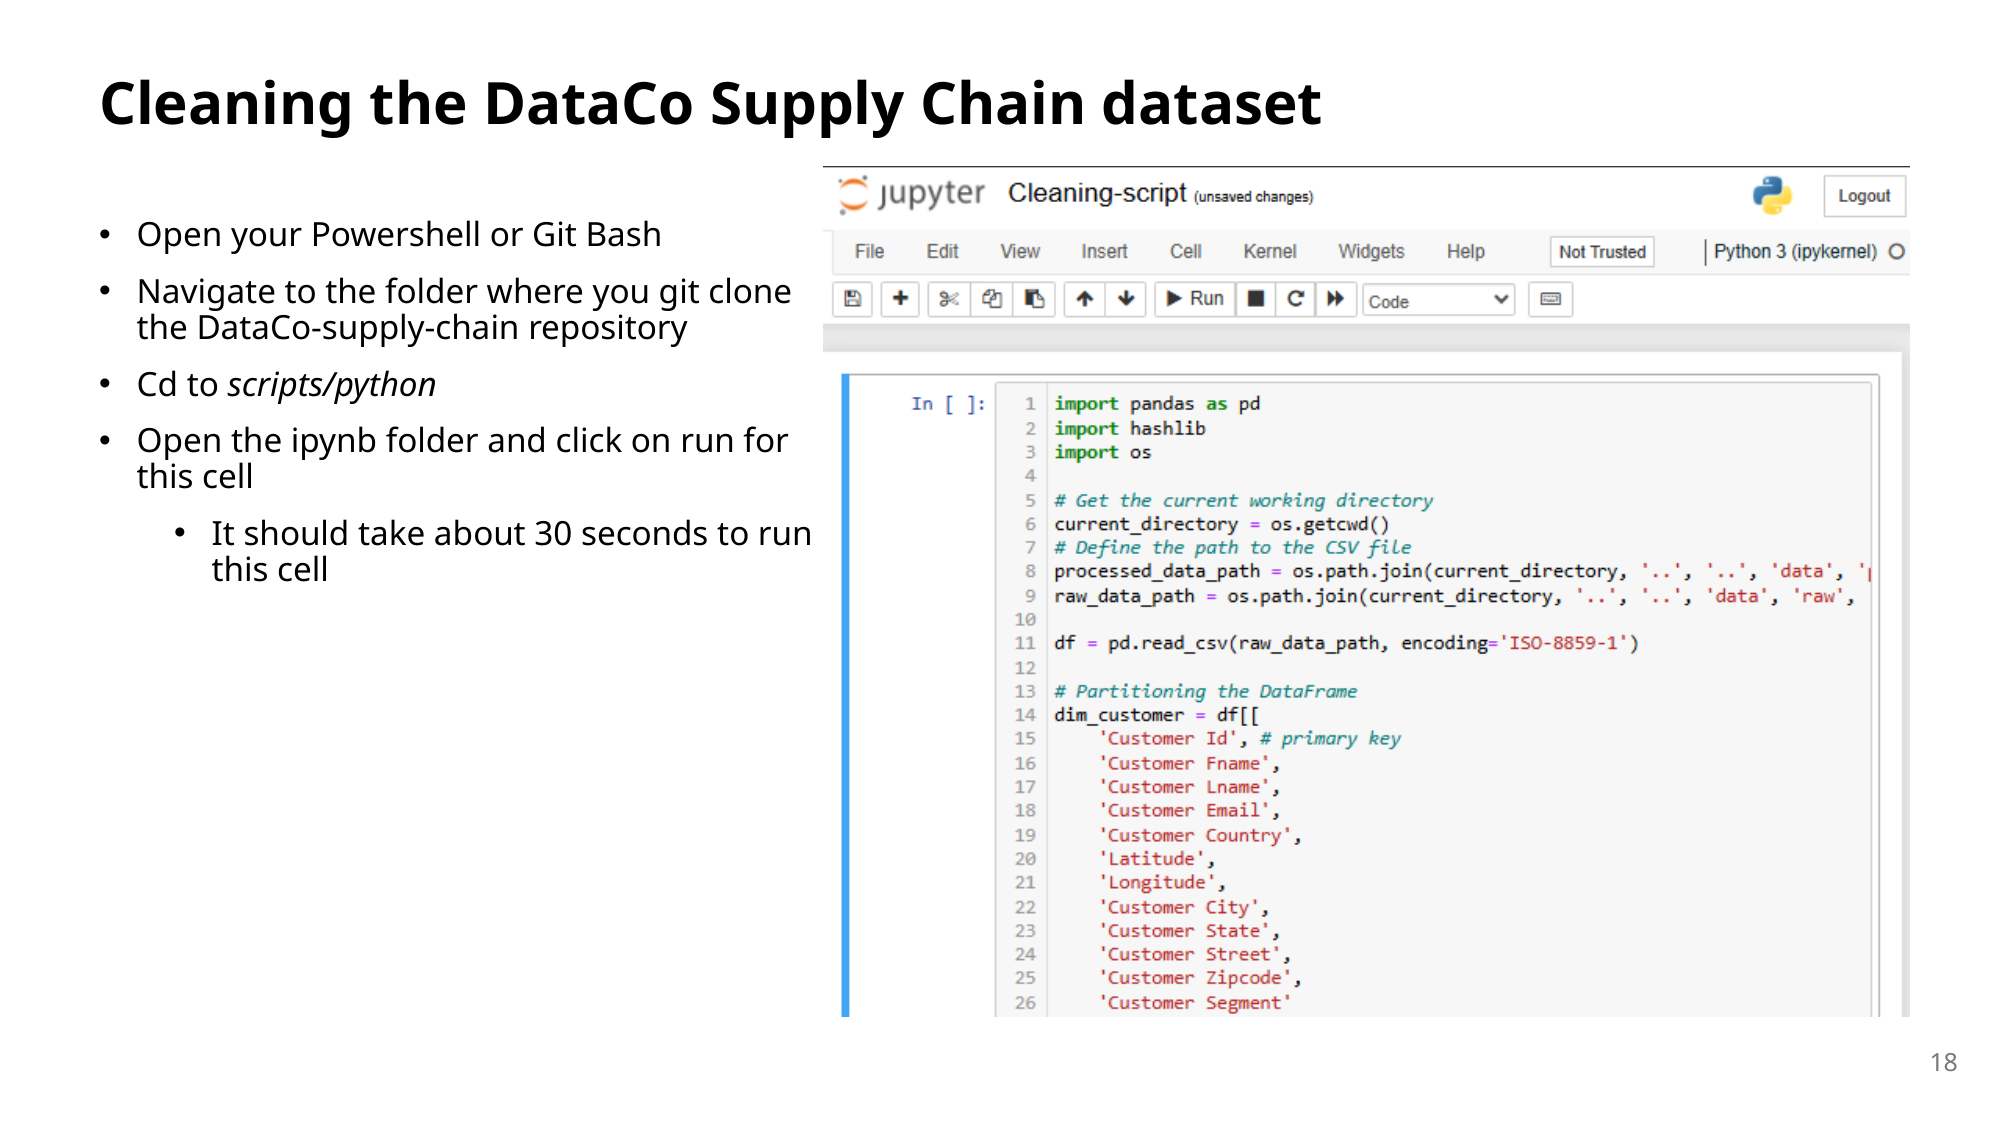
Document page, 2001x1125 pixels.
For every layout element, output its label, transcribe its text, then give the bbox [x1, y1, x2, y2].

text_box Open your Powershell or Git Bash Navigate to the folder where you git clone the DataCo-supply-chain repository Cd to scripts/python Open the ipynb folder and click on run for this cell It should take about 30 seconds to run this cell [79, 197, 823, 993]
picture [823, 166, 1911, 1018]
title Cleaning the DataCo Supply Chain dataset [79, 53, 1920, 201]
slide_number 18 [1853, 1019, 1974, 1106]
